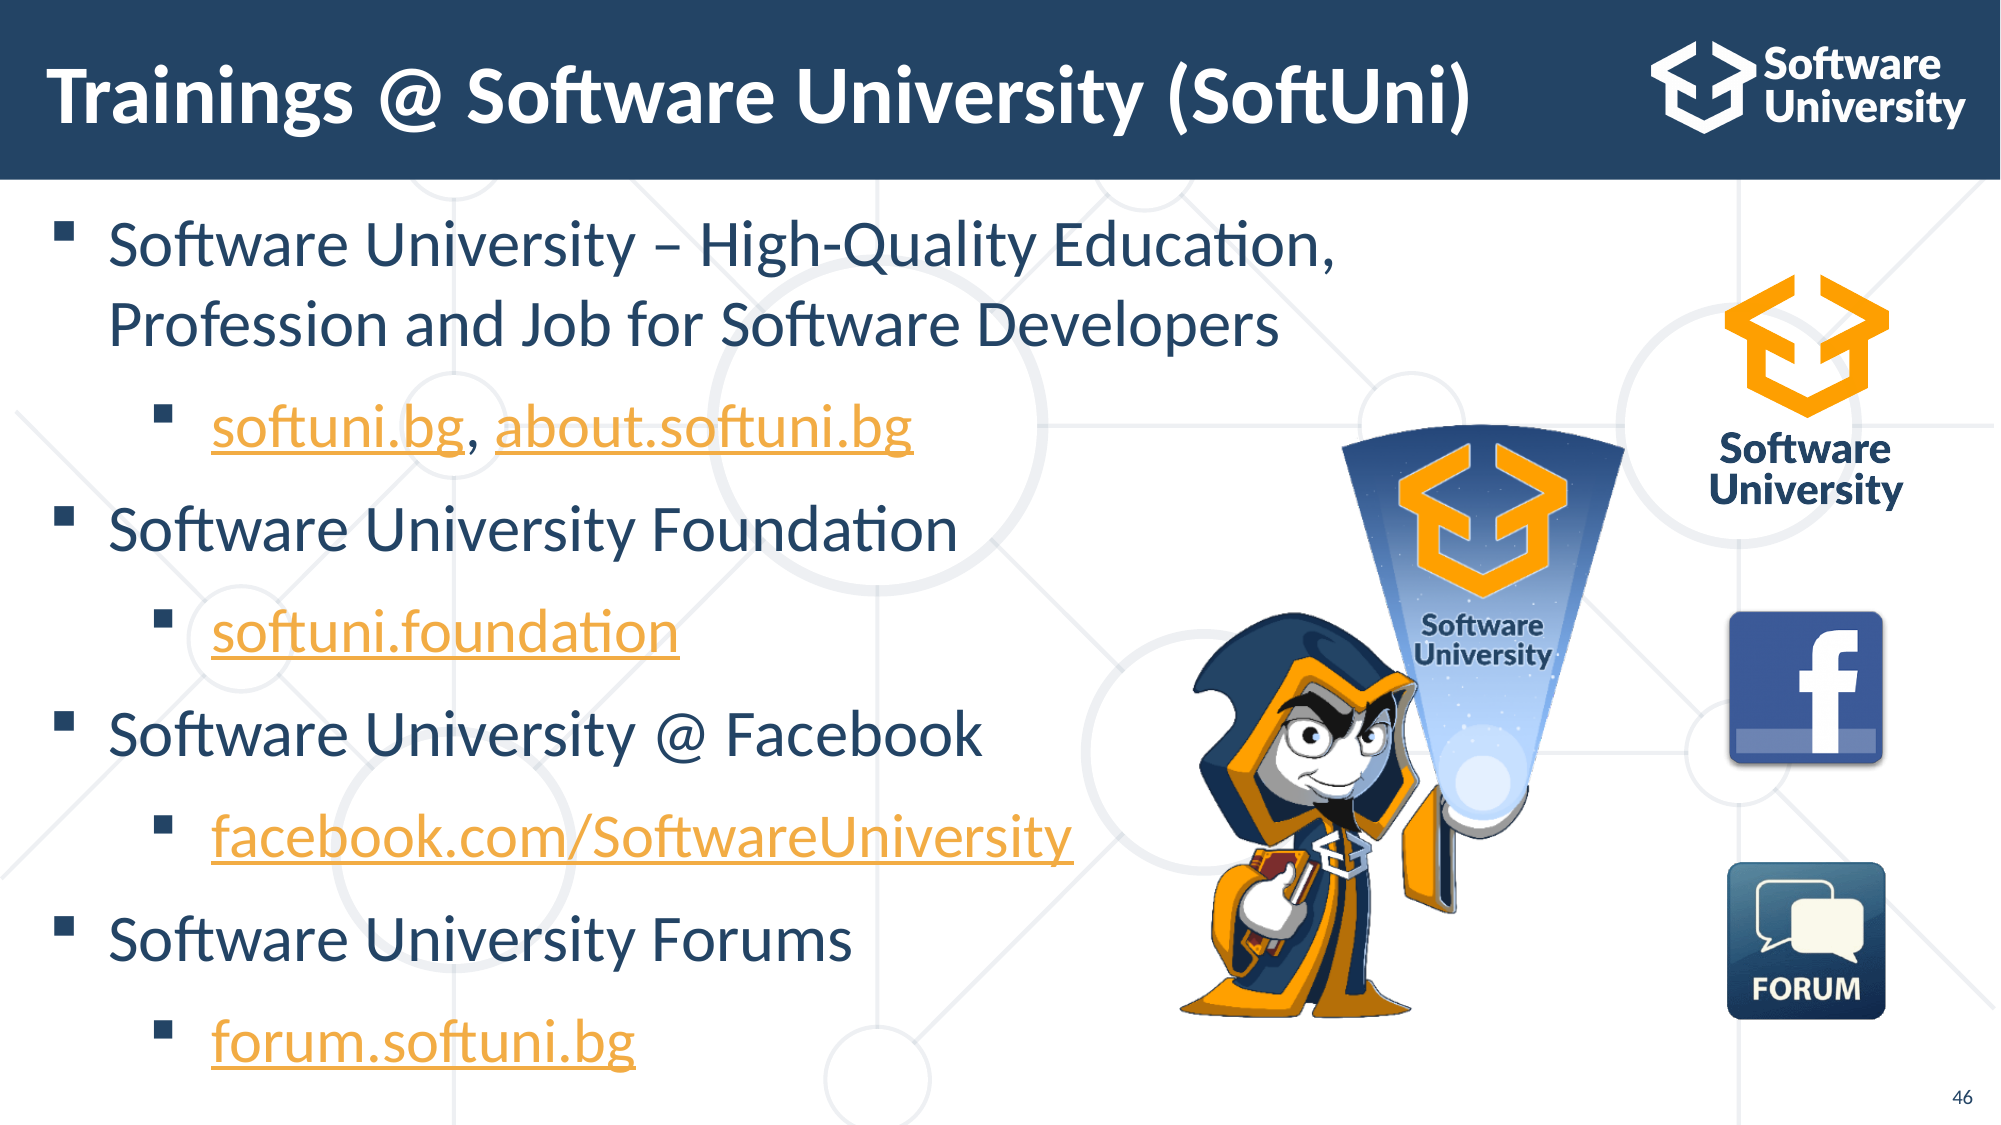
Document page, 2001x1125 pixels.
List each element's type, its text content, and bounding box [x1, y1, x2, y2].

picture [1651, 41, 1966, 134]
picture [1726, 861, 1886, 1020]
picture [1723, 605, 1889, 773]
list Software University – High-Quality Education, Profession and Job for Software Developers softuni.bg, about.softuni.bg Software University Foundation softuni.foundation Software University @ Facebook facebook.com/SoftwareUniversity Software University Forums forum.softuni.bg [31, 193, 1458, 1094]
picture [1708, 274, 1904, 517]
title Trainings @ Software University (SoftUni) [28, 17, 1627, 163]
text_box 46 [1927, 1067, 1989, 1117]
picture [1458, 423, 1627, 1020]
